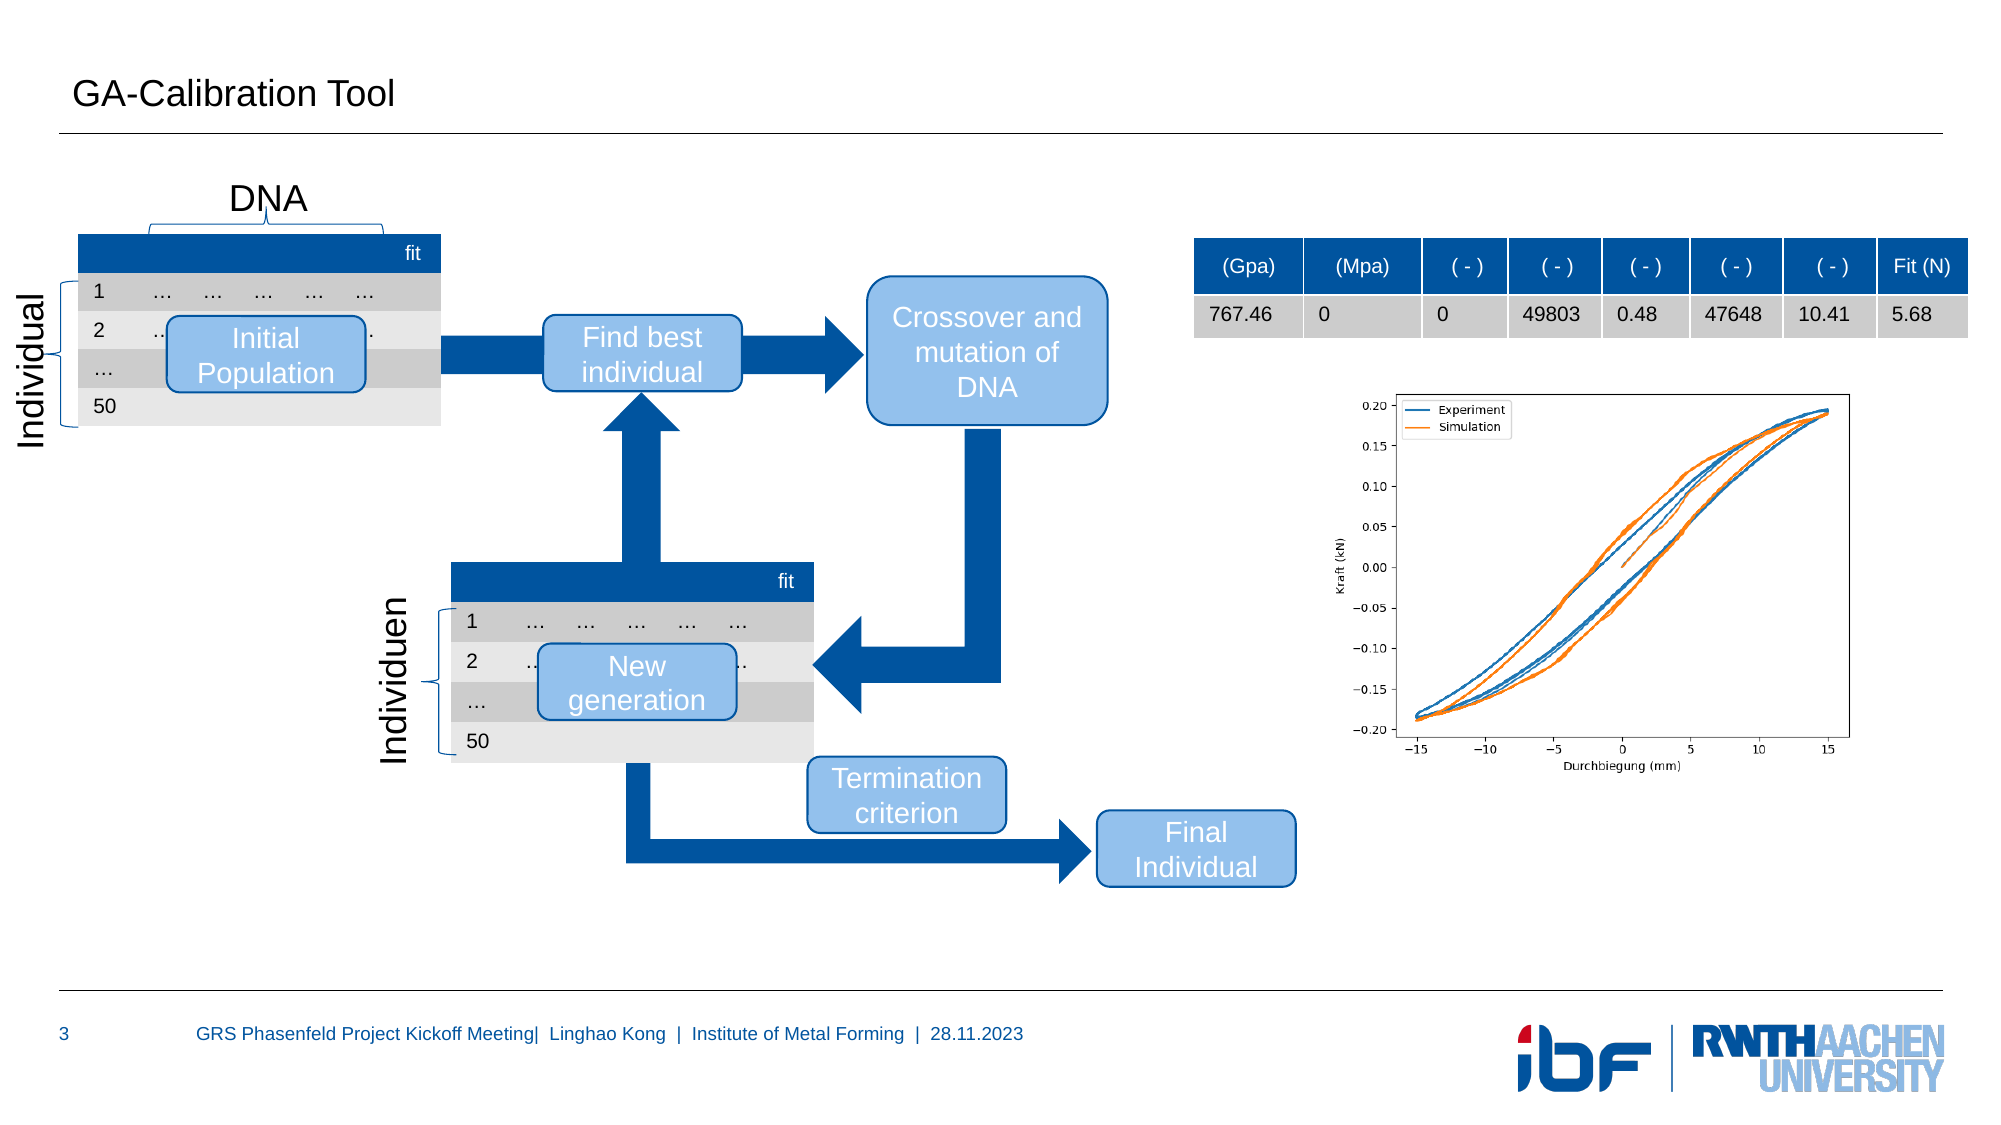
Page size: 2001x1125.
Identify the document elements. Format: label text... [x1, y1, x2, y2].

picture [1322, 381, 1861, 785]
text_box Find best individual [542, 313, 744, 393]
text_box DNA [214, 166, 361, 227]
text_box [602, 392, 681, 565]
text_box New generation [536, 642, 738, 721]
text_box Initial Population [165, 314, 367, 394]
text_box Individual [0, 265, 59, 479]
title GA-Calibration Tool [57, 67, 1900, 400]
text_box [147, 223, 385, 242]
text_box Termination criterion [806, 755, 1008, 835]
text_box [812, 428, 1001, 714]
text_box Individuen [361, 575, 421, 789]
text_box [626, 763, 1092, 884]
text_box Crossover and mutation of DNA [866, 275, 1109, 427]
text_box [421, 608, 457, 756]
text_box Final Individual [1095, 809, 1297, 888]
picture [1497, 991, 1965, 1125]
text_box [59, 280, 79, 428]
